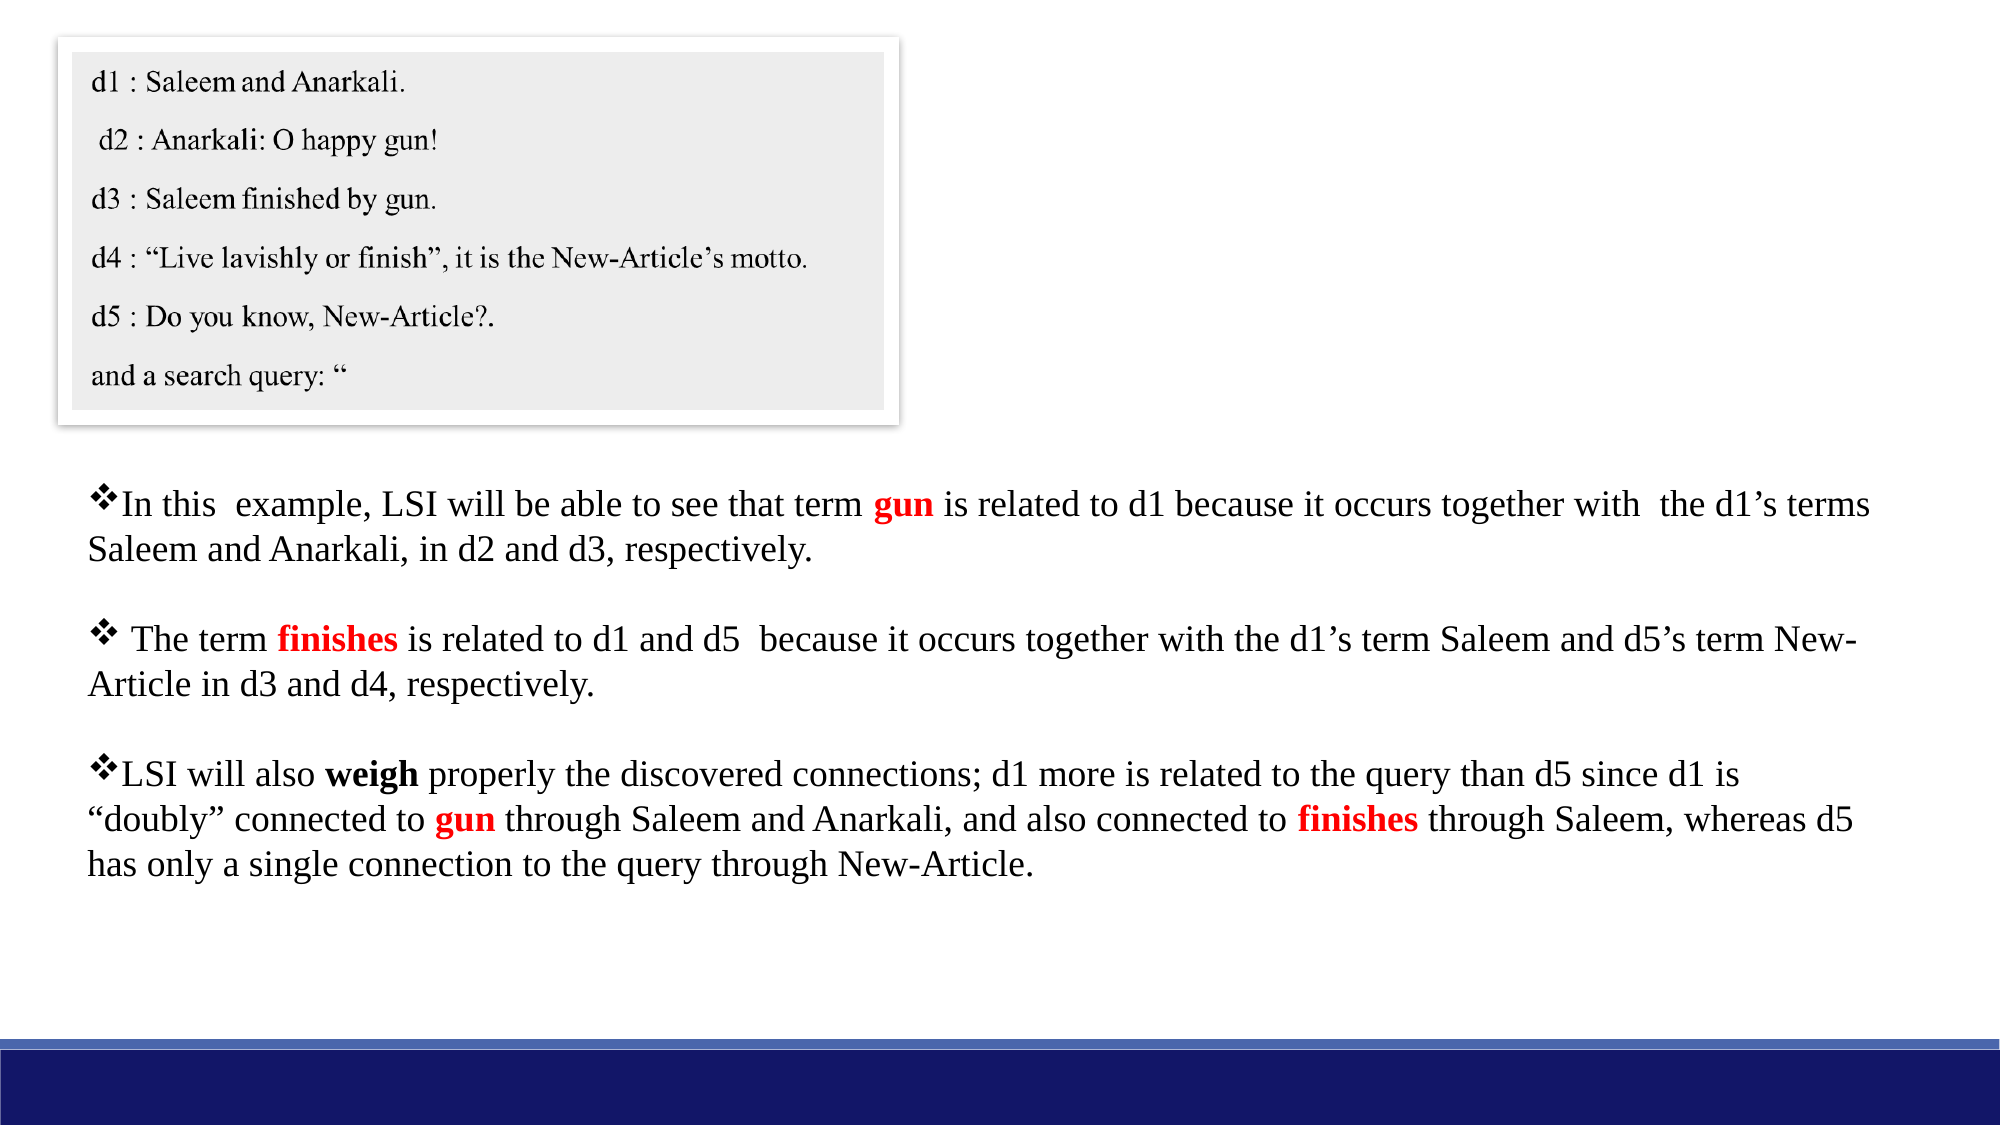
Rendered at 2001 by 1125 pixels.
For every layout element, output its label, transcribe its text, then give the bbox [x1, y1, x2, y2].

picture [71, 51, 886, 411]
text_box In this example, LSI will be able to see that term gun is related to d1 because it occurs together with the d1’s terms Saleem and Anarkali, in d2 and d3, respectively. The term finishes is related to d1 and d5 because it occurs together with the d1’s term Saleem and d5’s term New-Article in d3 and d4, respectively. LSI will also weigh properly the discovered connections; d1 more is related to the query than d5 since d1 is “doubly” connected to gun through Saleem and Anarkali, and also connected to finishes through Saleem, whereas d5 has only a single connection to the query through New-Article. [72, 471, 1902, 936]
